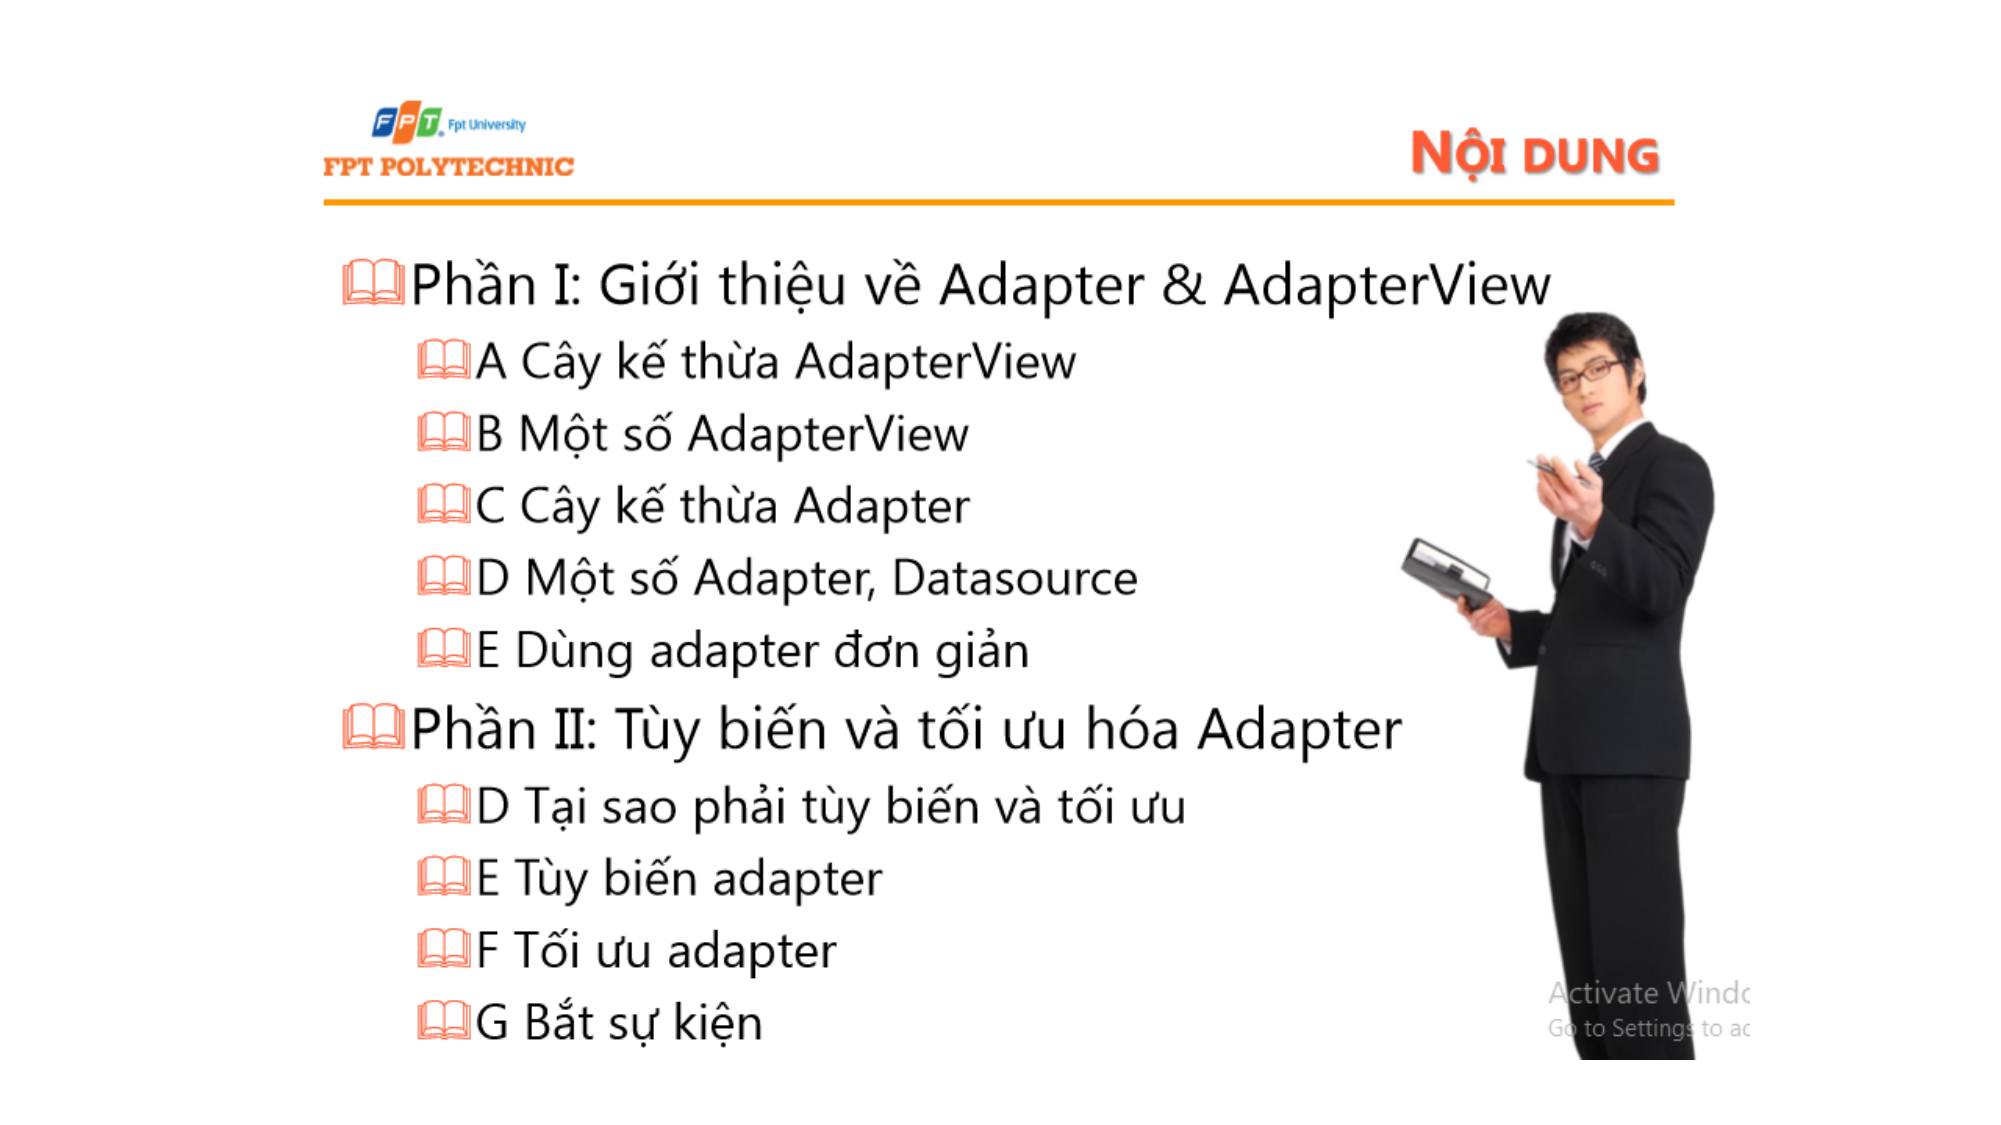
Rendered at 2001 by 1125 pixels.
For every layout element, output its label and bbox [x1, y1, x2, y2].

picture [249, 65, 1750, 1060]
